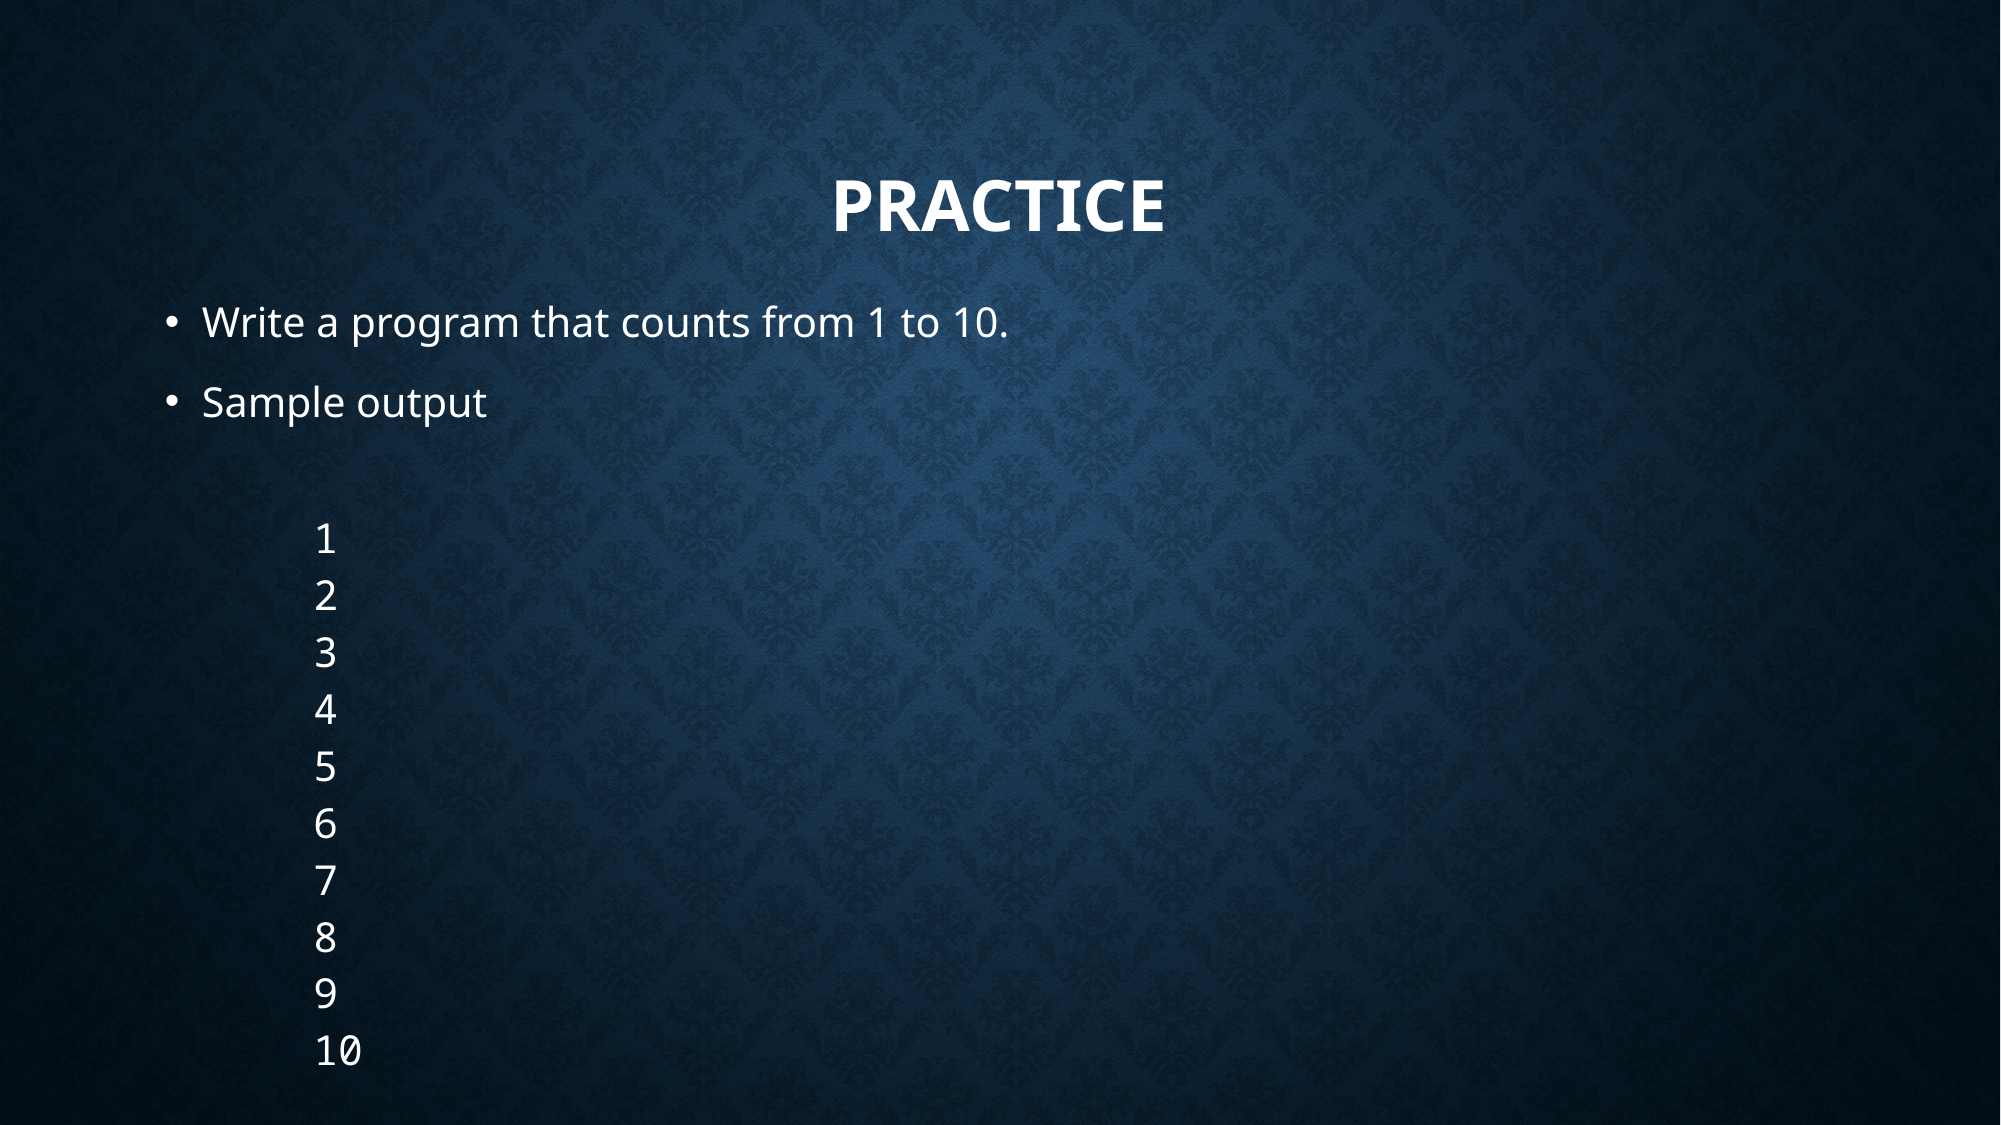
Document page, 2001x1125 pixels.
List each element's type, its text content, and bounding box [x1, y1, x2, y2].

title Practice [149, 99, 1849, 278]
list Write a program that counts from 1 to 10. Sample output 1 2 3 4 5 6 7 8 9 10 [149, 278, 1849, 1089]
